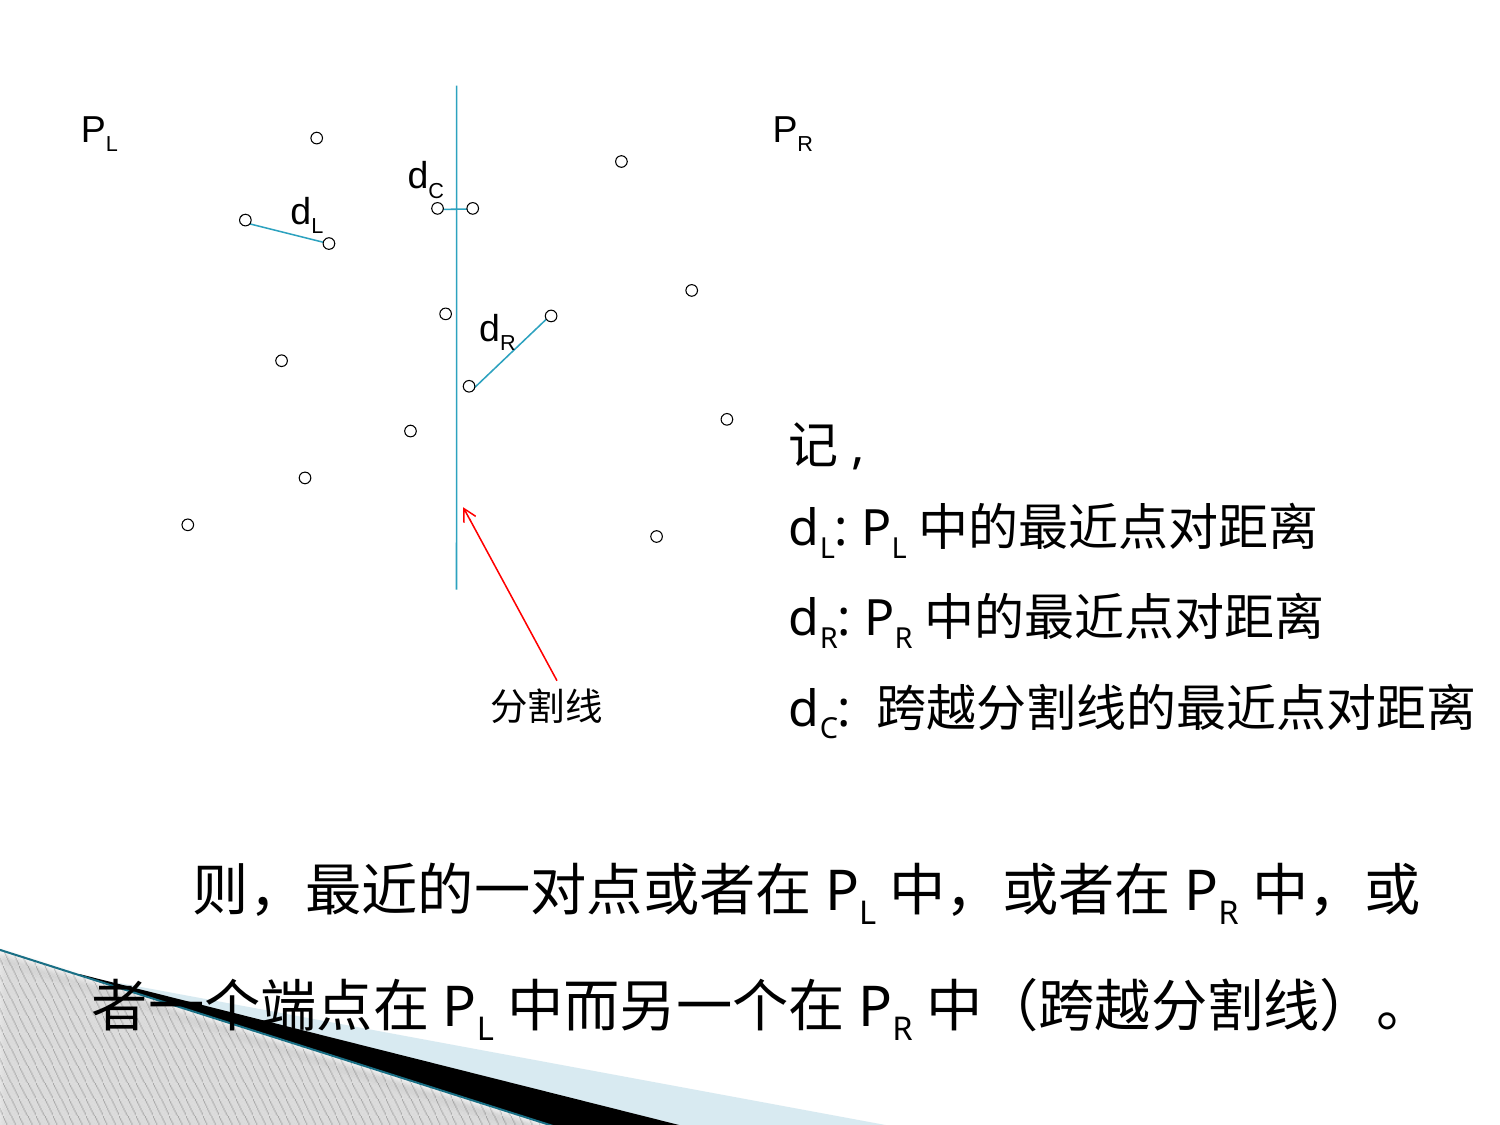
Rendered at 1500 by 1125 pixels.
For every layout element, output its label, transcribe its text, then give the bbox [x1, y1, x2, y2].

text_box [64, 85, 831, 737]
text_box 记, dL: PL中的最近点对距离 dR: PR中的最近点对距离 dC: 跨越分割线的最近点对距离 [835, 394, 1500, 737]
list 则，最近的一对点或者在PL中，或者在PR中，或者一个端点在PL中而另一个在PR中（跨越分割线）。 [76, 808, 1455, 1000]
